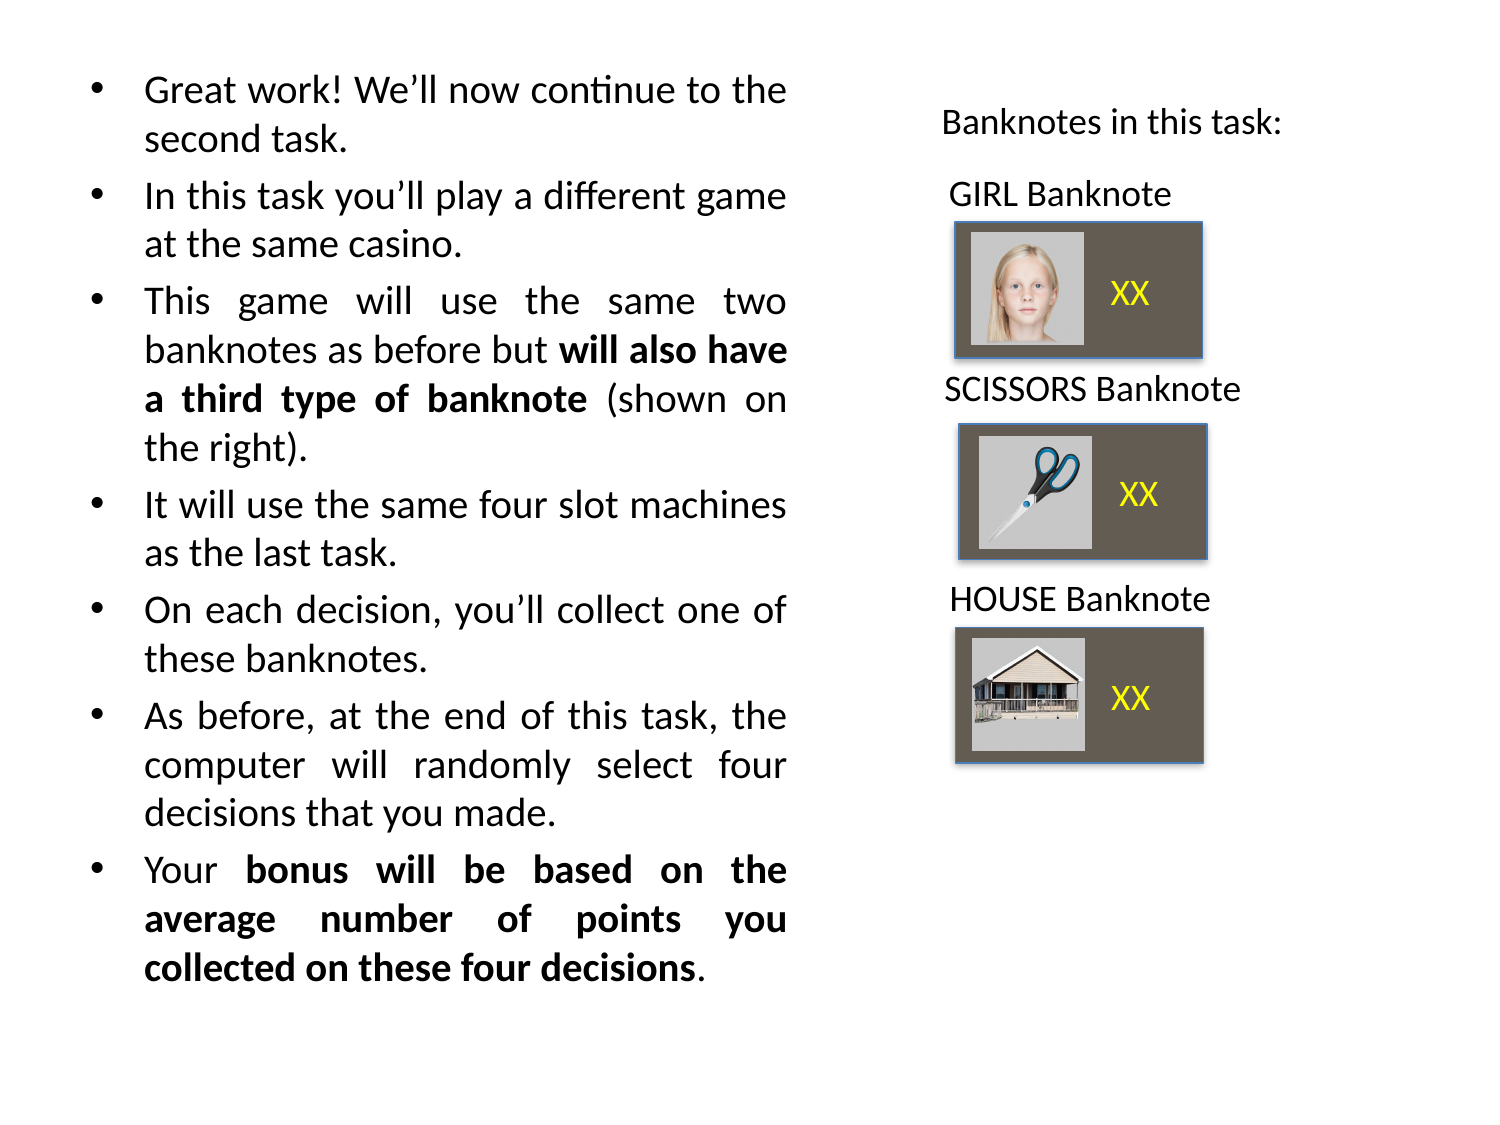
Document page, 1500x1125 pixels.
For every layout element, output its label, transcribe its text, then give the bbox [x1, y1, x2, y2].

list Great work! We’ll now continue to the second task. In this task you’ll play a different game at the same casino. This game will use the same two banknotes as before but will also have a third type of banknote (shown on the right). It will use the same four slot machines as the last task. On each decision, you’ll collect one of these banknotes. As before, at the end of this task, the computer will randomly select four decisions that you made. Your bonus will be based on the average number of points you collected on these four decisions. [75, 55, 804, 1005]
text_box [955, 627, 1204, 764]
text_box HOUSE Banknote [934, 566, 1239, 627]
picture [979, 436, 1092, 549]
text_box XX [1104, 461, 1200, 522]
picture [971, 232, 1084, 346]
text_box Banknotes in this task: [926, 89, 1380, 150]
text_box [954, 222, 1203, 356]
text_box [958, 423, 1208, 560]
text_box GIRL Banknote [934, 161, 1238, 222]
text_box SCISSORS Banknote [929, 356, 1269, 416]
picture [971, 638, 1085, 752]
text_box XX [1095, 260, 1191, 321]
text_box XX [1096, 665, 1192, 726]
